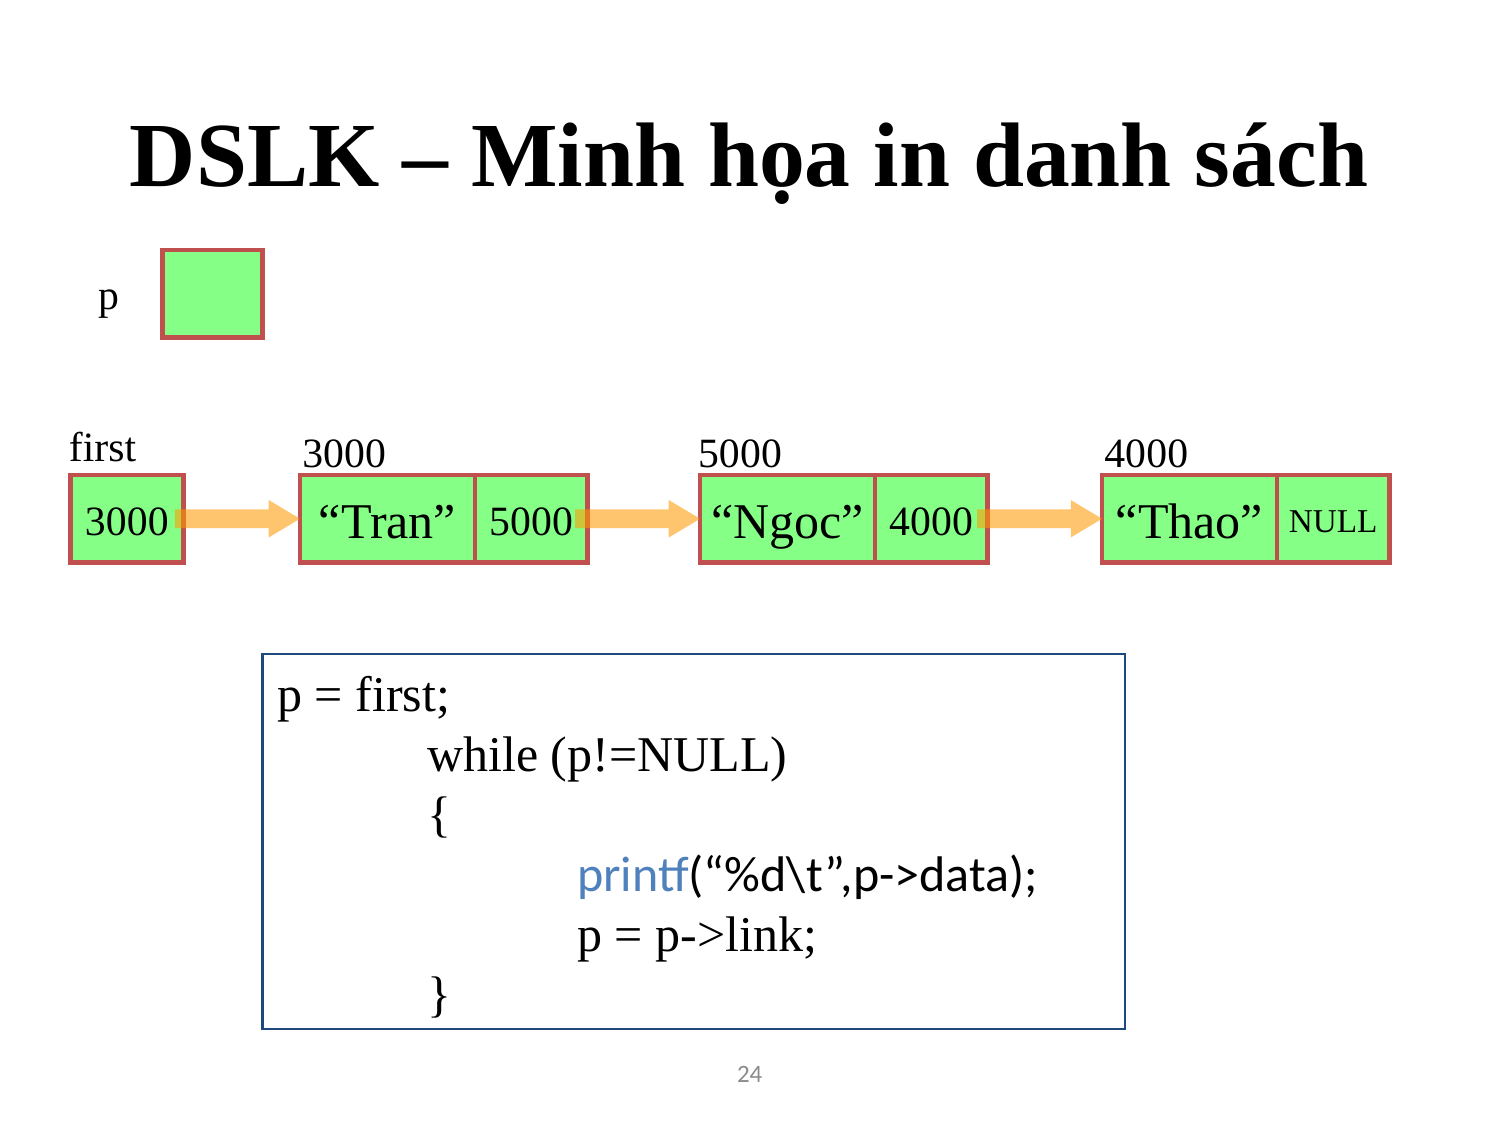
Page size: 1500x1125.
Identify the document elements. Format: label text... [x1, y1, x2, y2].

text_box 4000 [875, 474, 988, 563]
text_box “Tran” [300, 474, 474, 563]
text_box 3000 [287, 418, 401, 484]
text_box “Thao” [1102, 474, 1277, 563]
text_box [174, 500, 301, 538]
text_box [977, 500, 1103, 538]
text_box “Ngoc” [699, 474, 875, 563]
text_box [162, 249, 263, 338]
slide_number 24 [512, 1042, 988, 1103]
text_box 5000 [683, 418, 797, 484]
text_box p = first; while (p!=NULL) { printf(“%d\t”,p->data); p = p->link; } [262, 654, 1125, 1029]
text_box 4000 [1089, 418, 1204, 484]
title DSLK – Minh họa in danh sách [75, 37, 1425, 263]
text_box first [54, 412, 151, 478]
text_box NULL [1277, 474, 1390, 563]
text_box p [83, 260, 135, 326]
text_box [575, 500, 701, 538]
text_box 5000 [474, 474, 588, 563]
text_box 3000 [70, 474, 184, 563]
